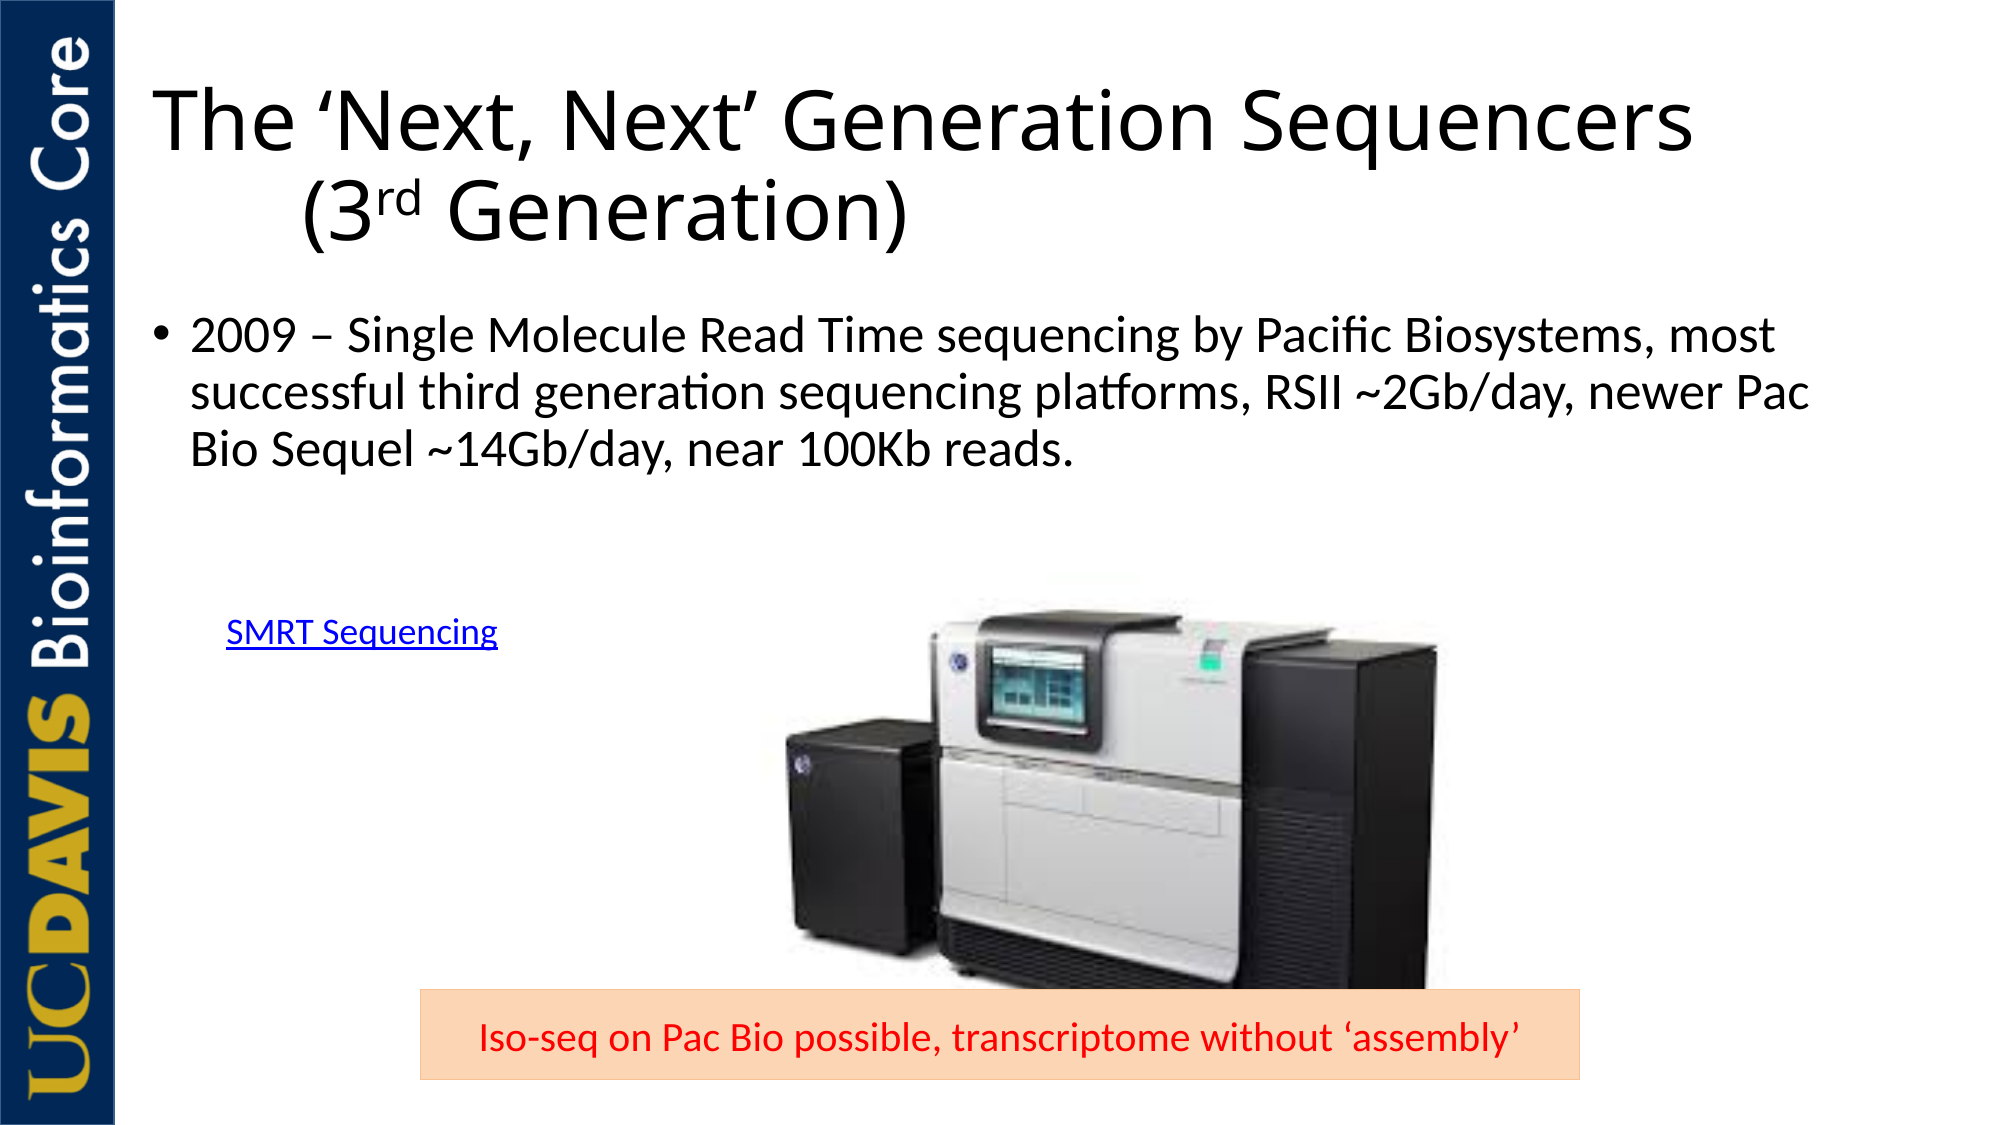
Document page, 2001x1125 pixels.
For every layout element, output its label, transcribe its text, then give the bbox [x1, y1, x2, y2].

picture [8, 0, 112, 1121]
text_box Iso-seq on Pac Bio possible, transcriptome without ‘assembly’ [1494, 989, 1580, 1080]
list 2009 – Single Molecule Read Time sequencing by Pacific Biosystems, most successful third generation sequencing platforms, RSII ~2Gb/day, newer Pac Bio Sequel ~14Gb/day, near 100Kb reads. [137, 299, 1863, 1014]
text_box SMRT Sequencing [211, 599, 528, 660]
title The ‘Next, Next’ Generation Sequencers (3rd Generation) [137, 59, 1863, 278]
text_box Iso-seq on Pac Bio possible, transcriptome without ‘assembly’ [420, 989, 716, 1080]
picture [716, 528, 1494, 1096]
